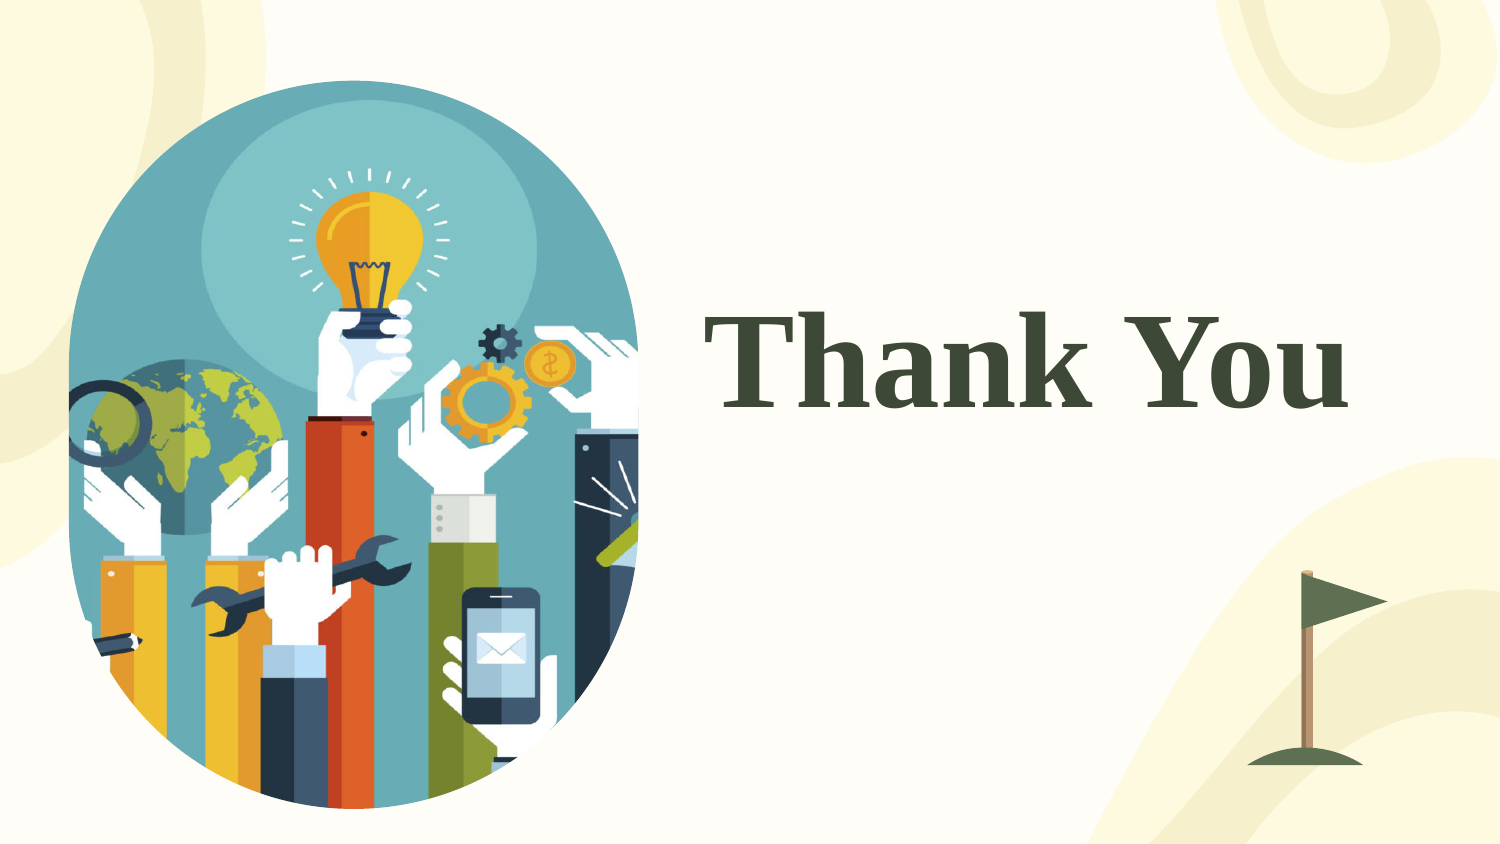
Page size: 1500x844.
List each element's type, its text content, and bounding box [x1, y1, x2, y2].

picture [68, 80, 639, 810]
title Thank You [688, 254, 1408, 393]
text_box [1246, 569, 1388, 766]
